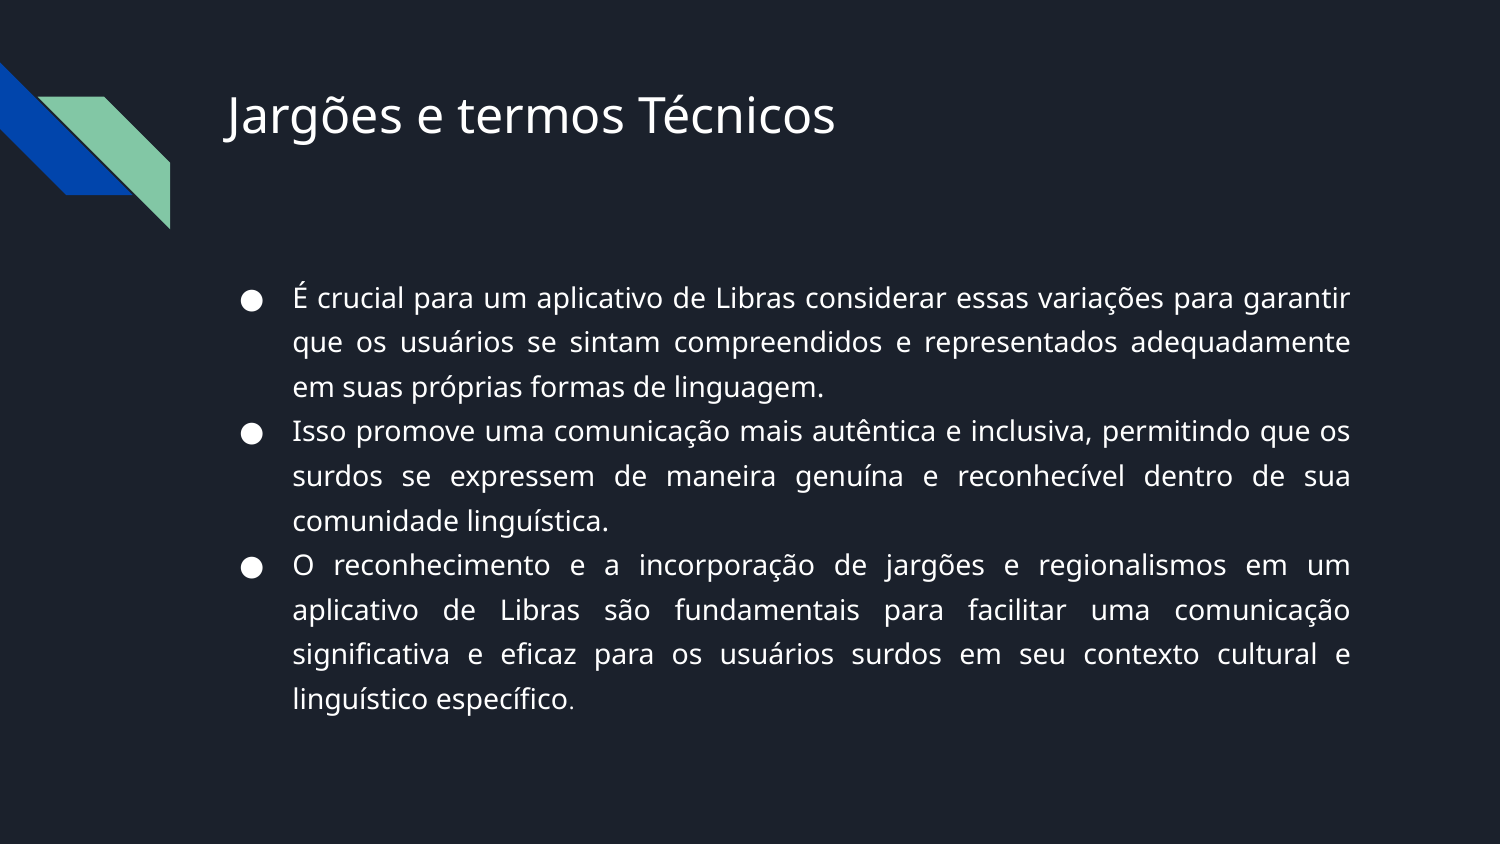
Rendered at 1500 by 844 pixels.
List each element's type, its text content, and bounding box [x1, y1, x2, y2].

title Jargões e termos Técnicos [212, 64, 1368, 215]
list É crucial para um aplicativo de Libras considerar essas variações para garantir que os usuários se sintam compreendidos e representados adequadamente em suas próprias formas de linguagem. Isso promove uma comunicação mais autêntica e inclusiva, permitindo que os surdos se expressem de maneira genuína e reconhecível dentro de sua comunidade linguística. O reconhecimento e a incorporação de jargões e regionalismos em um aplicativo de Libras são fundamentais para facilitar uma comunicação significativa e eficaz para os usuários surdos em seu contexto cultural e linguístico específico. [212, 257, 1368, 735]
